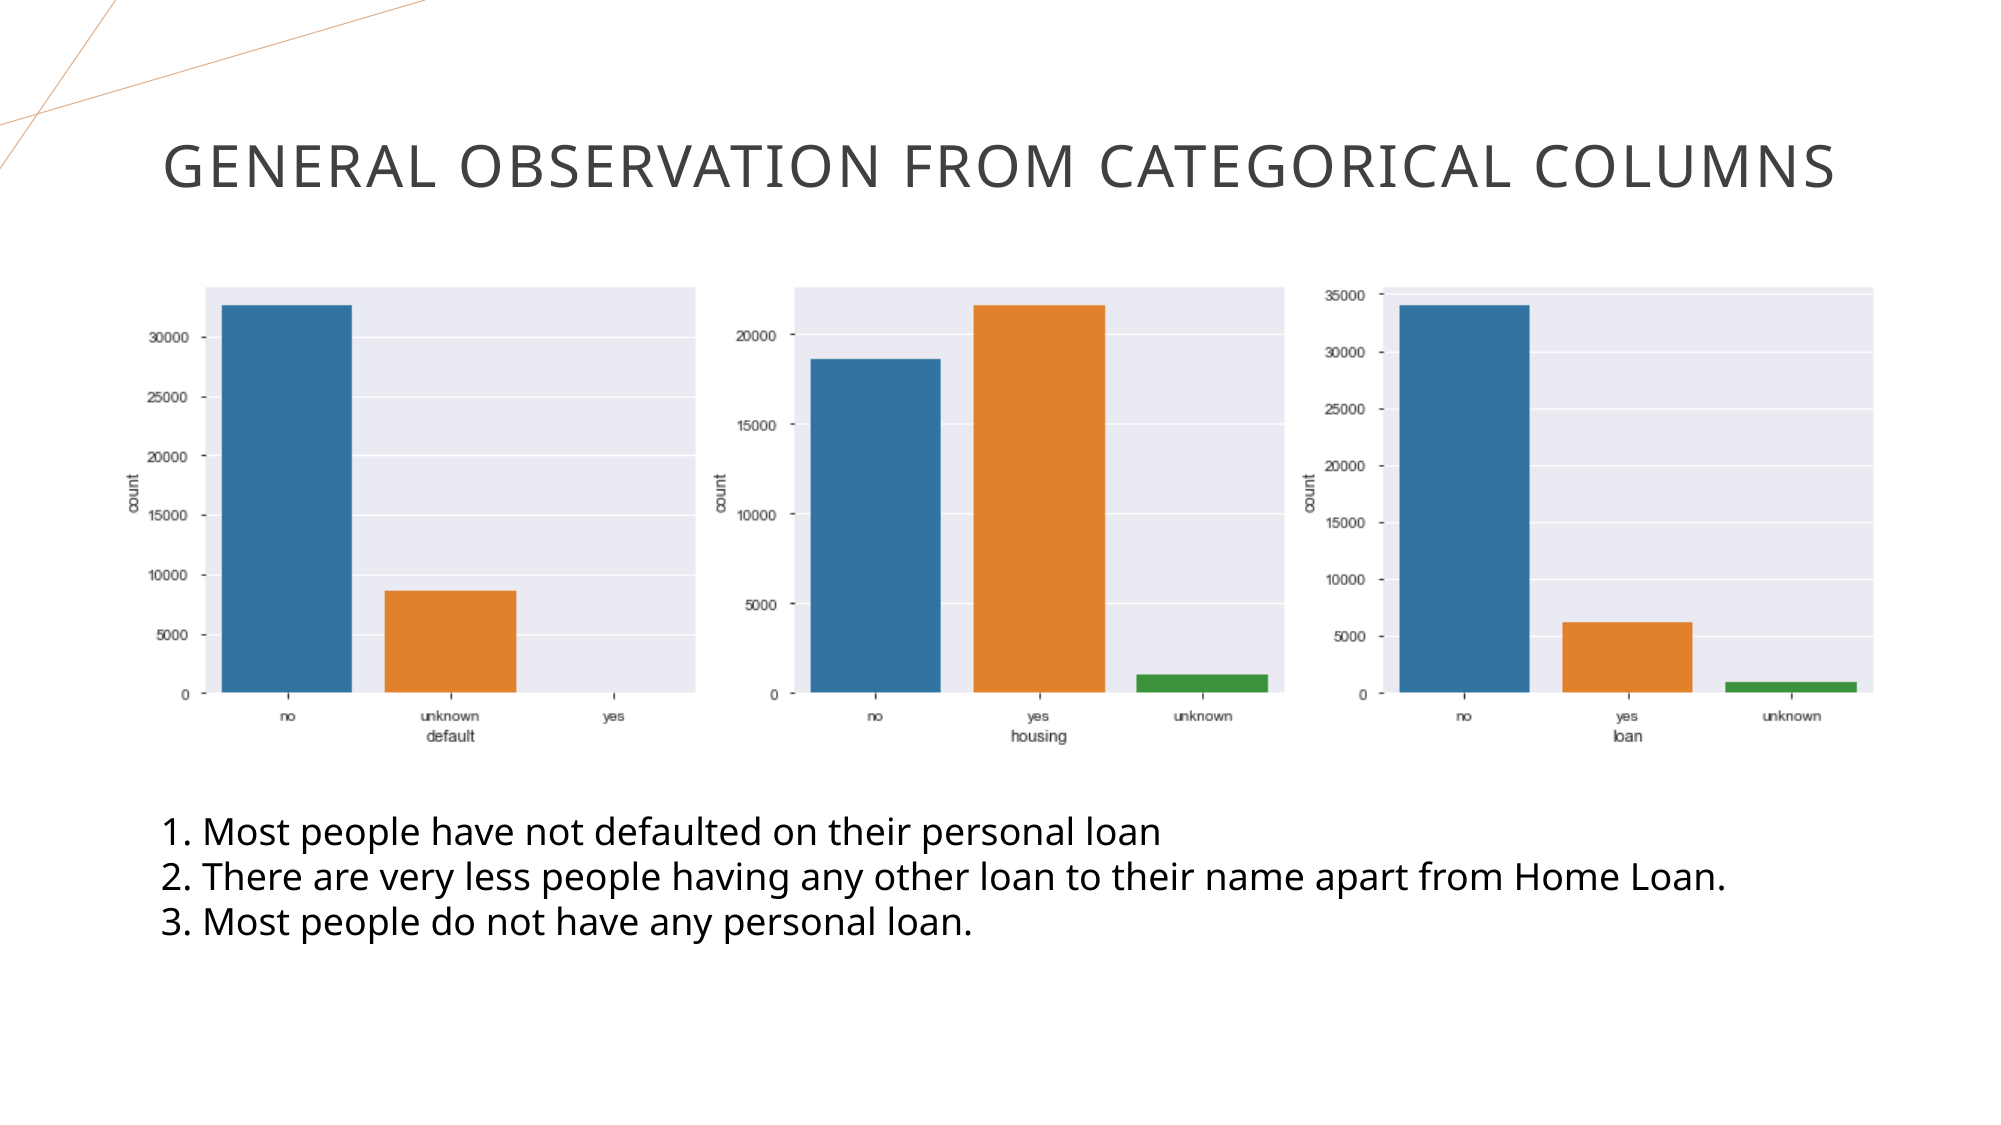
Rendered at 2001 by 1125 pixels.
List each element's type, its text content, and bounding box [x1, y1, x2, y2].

text_box 1. Most people have not defaulted on their personal loan 2. There are very less people having any other loan to their name apart from Home Loan. 3. Most people do not have any personal loan. [146, 800, 1744, 951]
picture [116, 277, 1884, 754]
title General observation from categorical columns [137, 59, 1863, 277]
